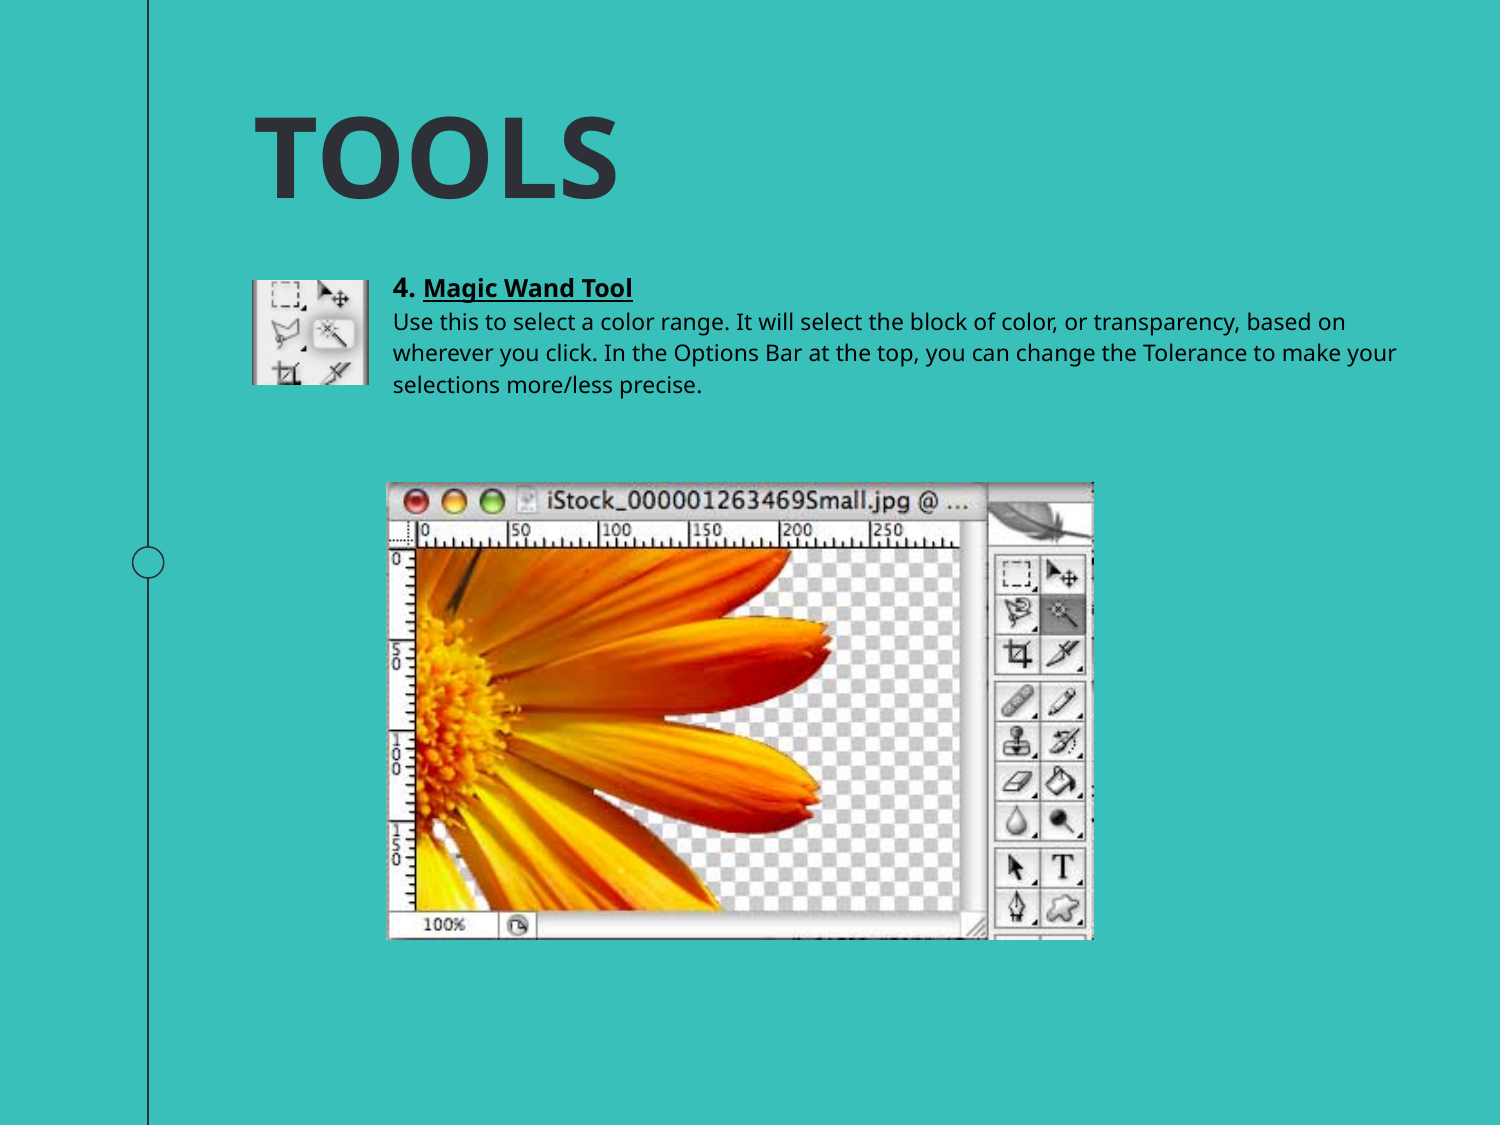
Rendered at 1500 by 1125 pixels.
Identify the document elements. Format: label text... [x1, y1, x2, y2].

picture [386, 482, 1094, 941]
picture [252, 280, 370, 385]
title TOOLS [238, 26, 1419, 281]
text_box 4. Magic Wand Tool Use this to select a color range. It will select the block of color, or transparency, based on wherever you click. In the Options Bar at the top, you can change the Tolerance to make your selections more/less precise. [377, 255, 1414, 395]
